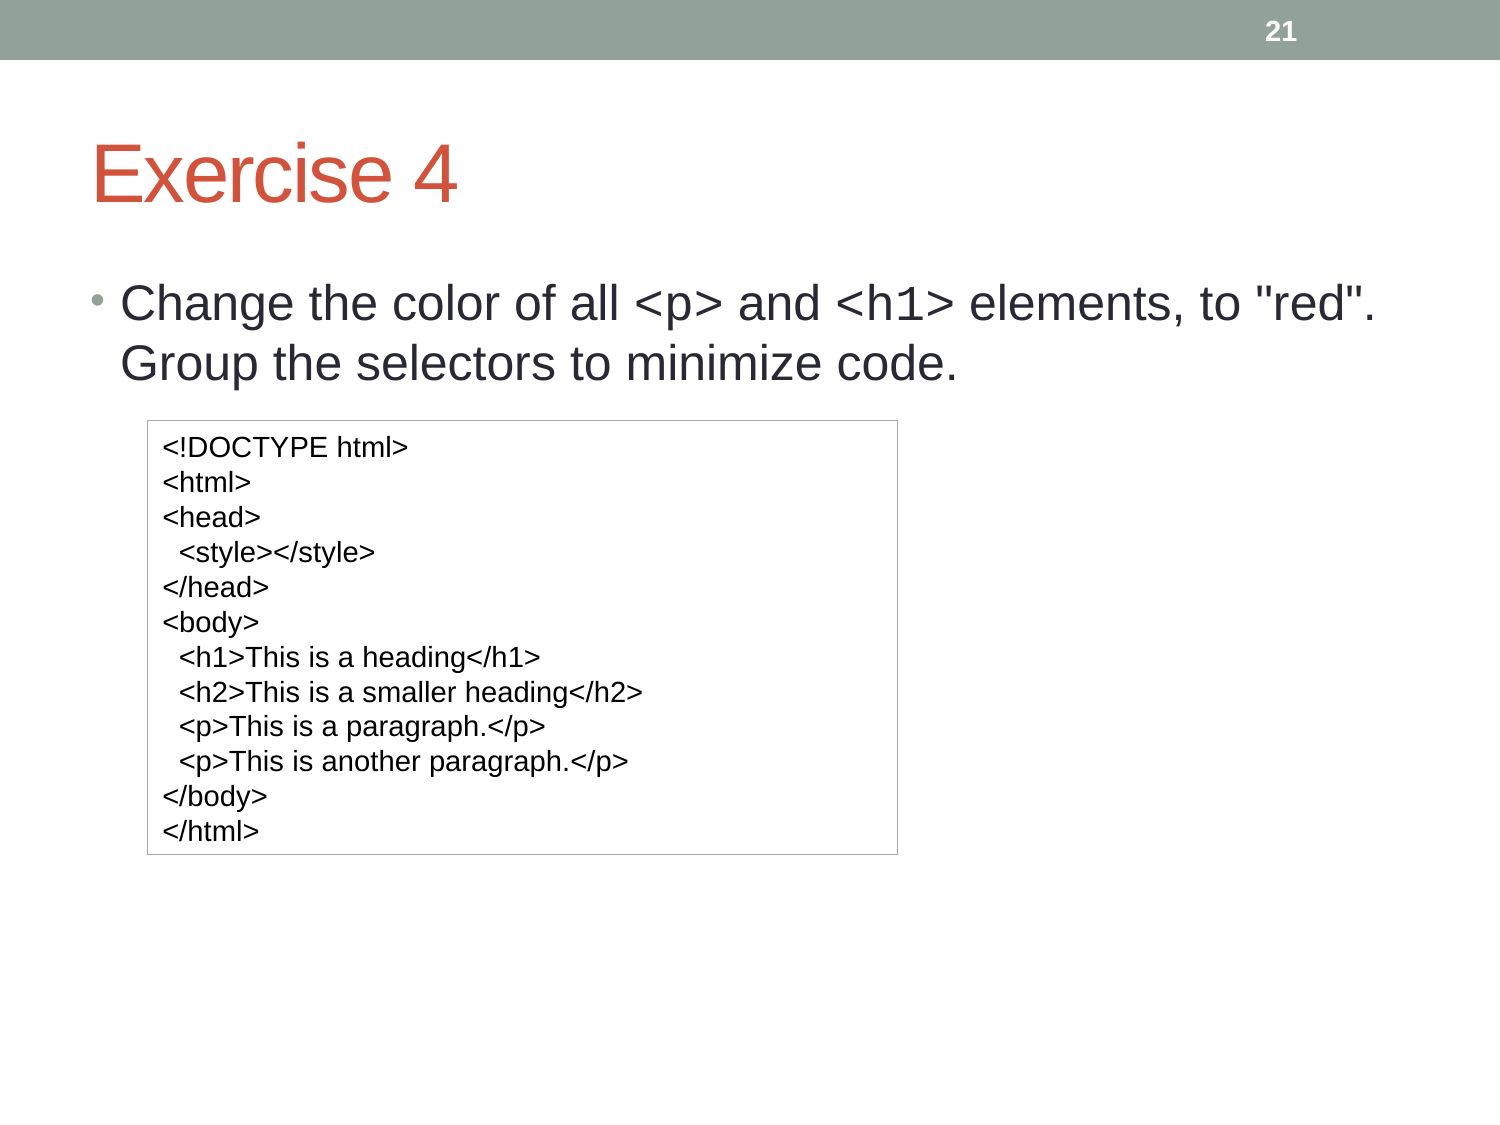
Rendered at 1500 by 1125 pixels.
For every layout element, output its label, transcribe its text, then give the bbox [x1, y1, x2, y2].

list Change the color of all <p> and <h1> elements, to "red". Group the selectors to minimize code. [75, 262, 1425, 1063]
slide_number 21 [1250, 3, 1425, 57]
text_box <!DOCTYPE html> <html> <head> <style></style> </head> <body> <h1>This is a heading</h1> <h2>This is a smaller heading</h2> <p>This is a paragraph.</p> <p>This is another paragraph.</p> </body> </html> [147, 420, 898, 855]
title Exercise 4 [75, 87, 1425, 250]
